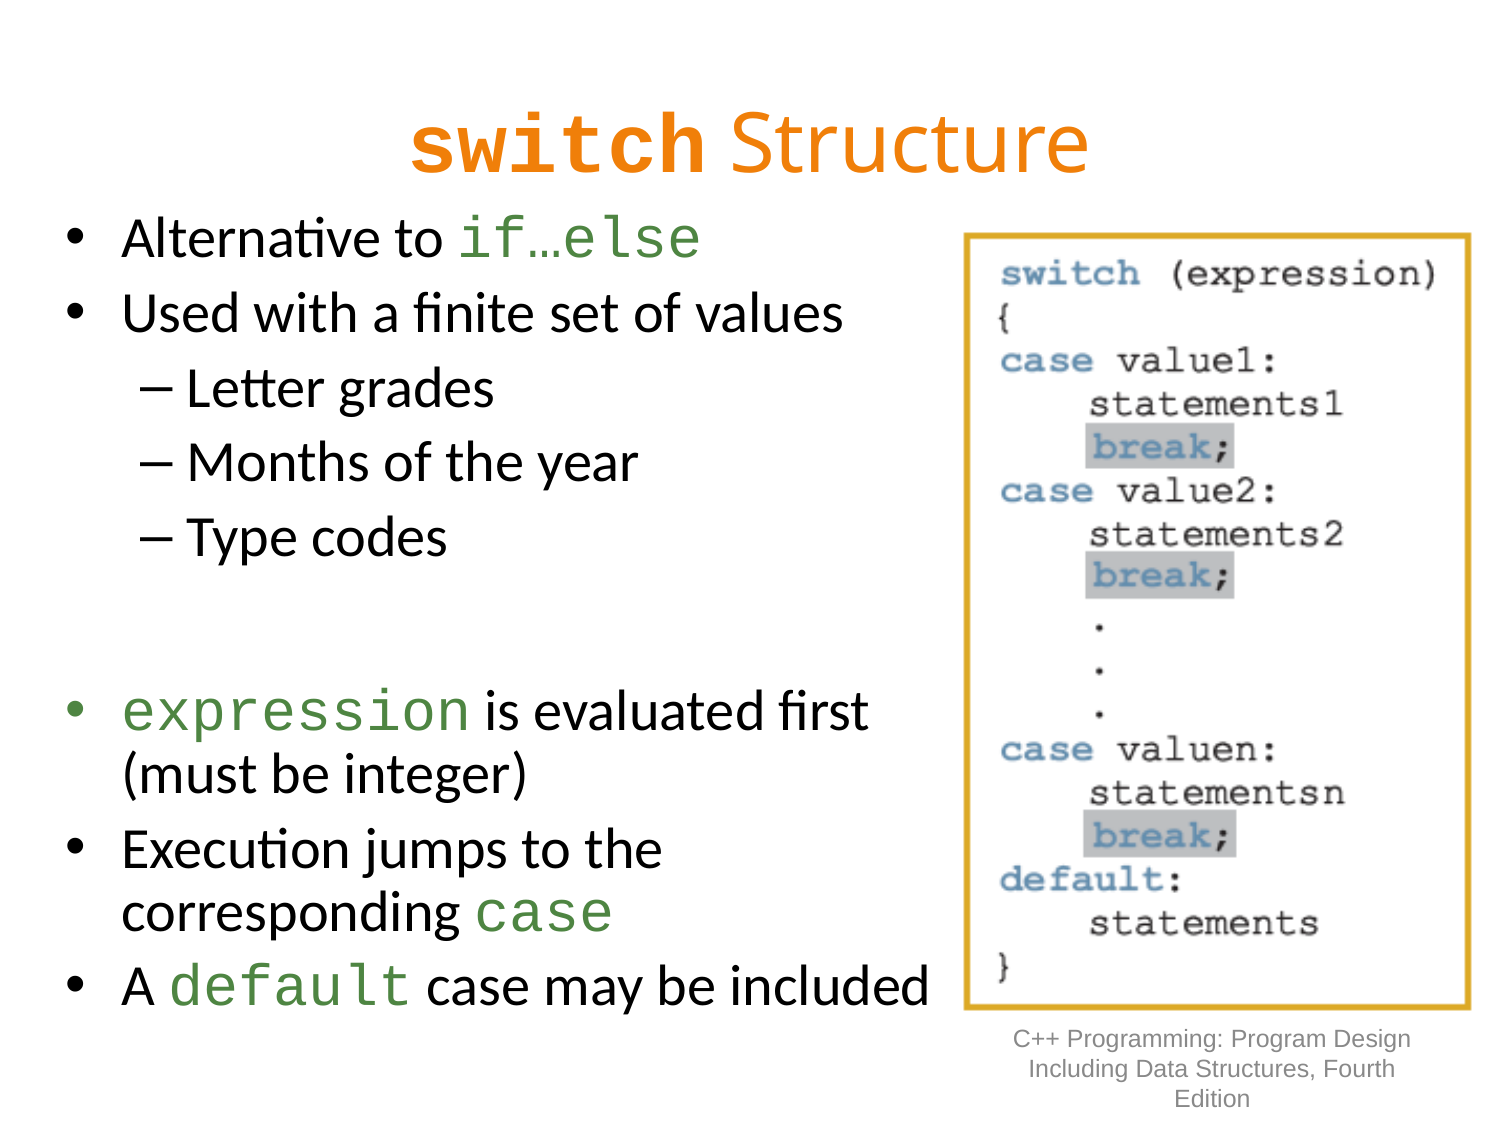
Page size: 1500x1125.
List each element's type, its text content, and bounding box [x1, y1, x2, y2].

list Alternative to if…else Used with a finite set of values Letter grades Months of the year Type codes expression is evaluated first (must be integer) Execution jumps to the corresponding case A default case may be included [49, 199, 963, 1063]
footer C++ Programming: Program Design Including Data Structures, Fourth Edition [975, 1037, 1450, 1098]
picture [955, 227, 1476, 1013]
title switch Structure [74, 44, 1426, 225]
